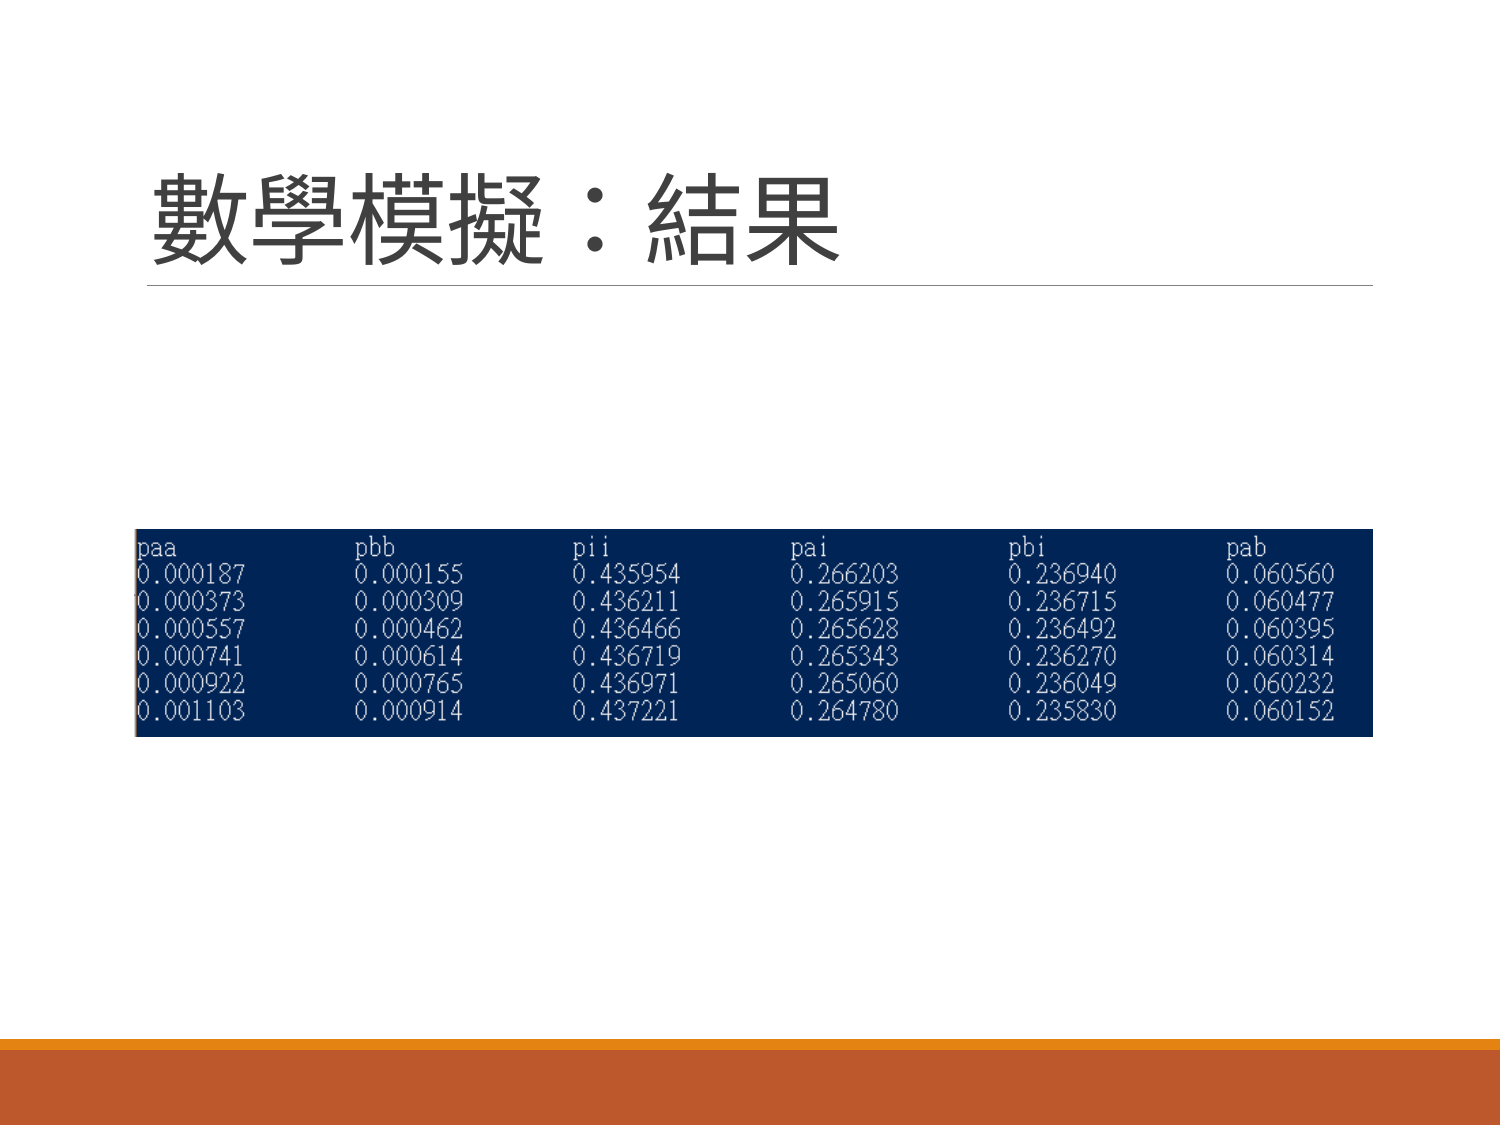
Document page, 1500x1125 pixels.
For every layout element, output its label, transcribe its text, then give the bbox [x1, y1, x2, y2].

title 數學模擬：結果 [135, 47, 1373, 285]
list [134, 528, 1373, 737]
